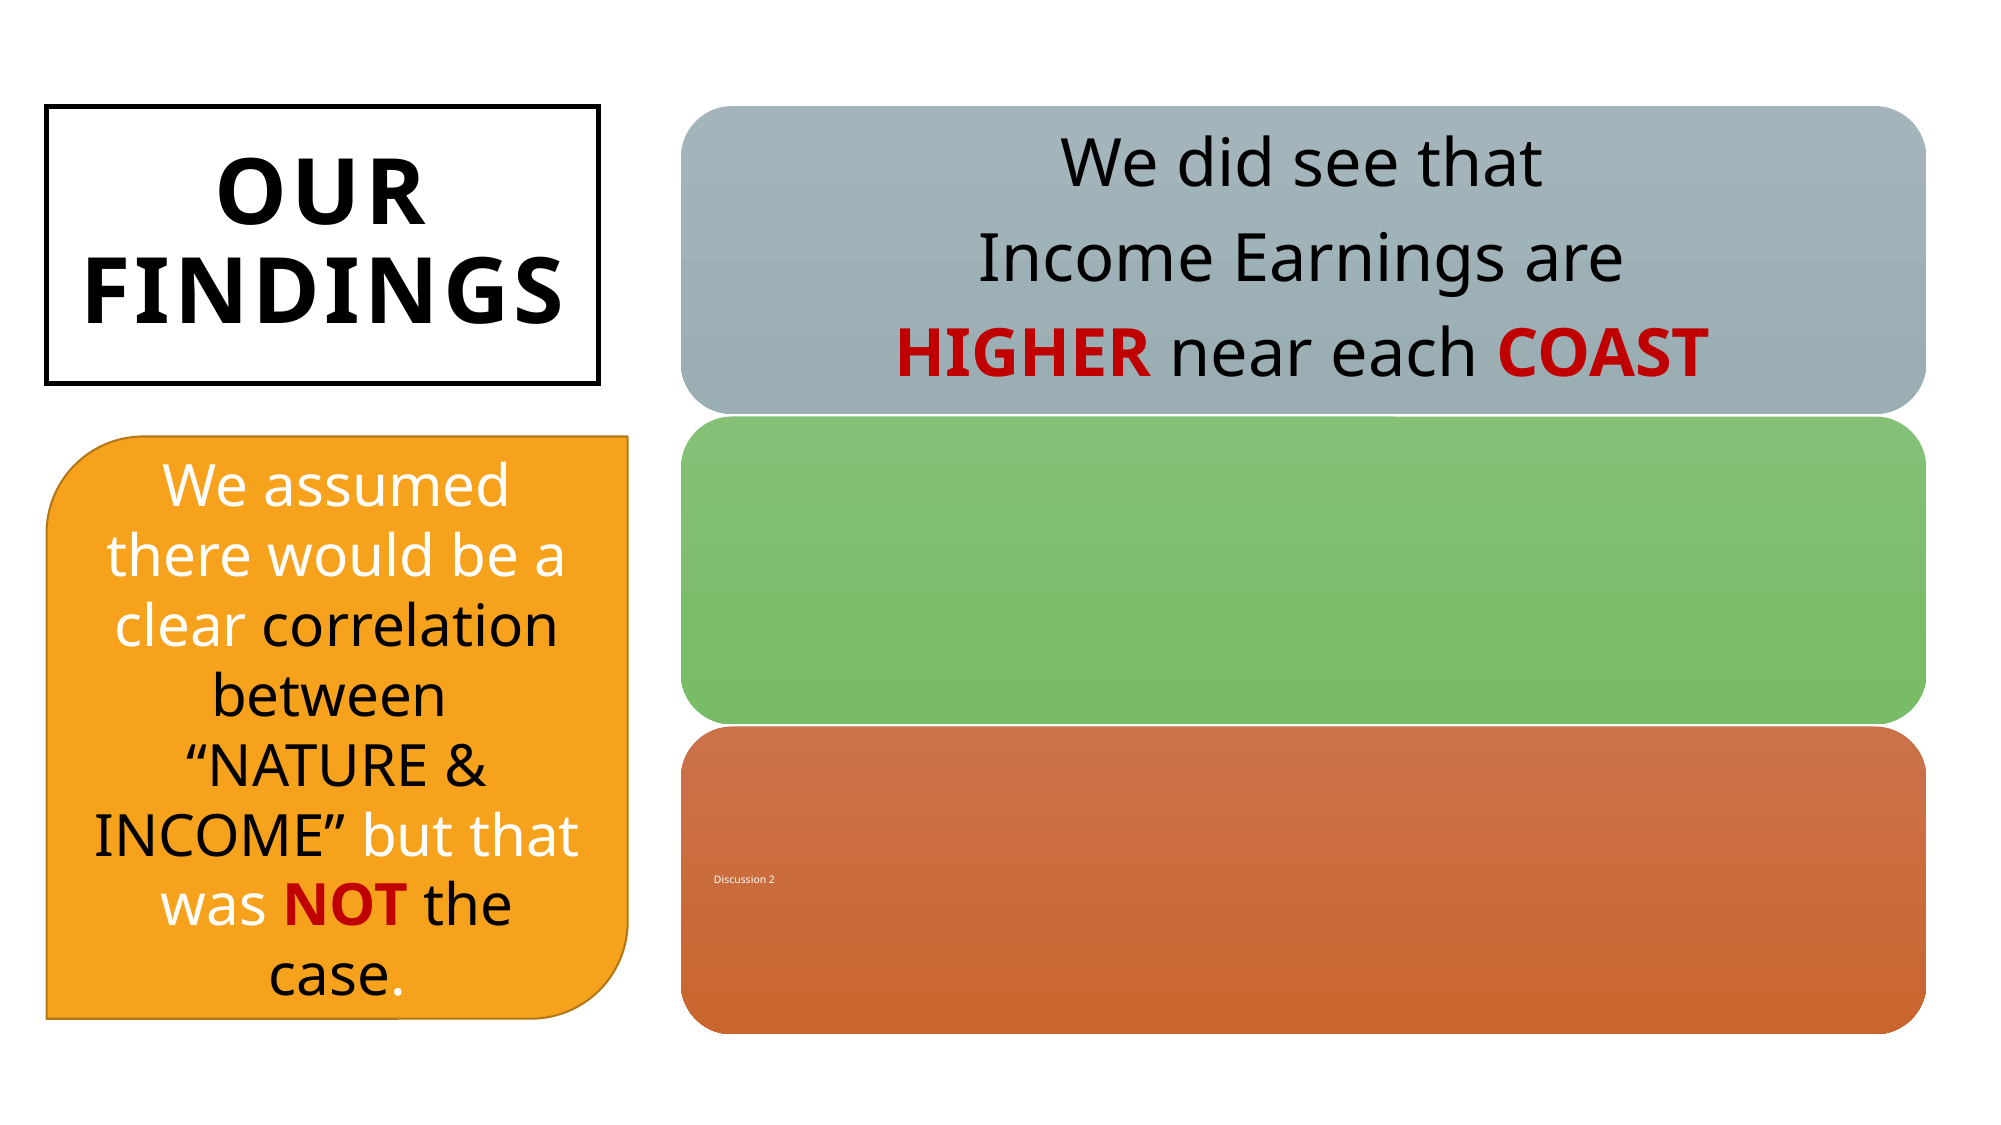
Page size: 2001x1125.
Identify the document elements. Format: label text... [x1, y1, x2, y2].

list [680, 106, 1927, 1035]
text_box We assumed there would be a clear correlation between “NATURE & INCOME” but that was NOT the case. [45, 435, 629, 1020]
title Our Findings [46, 105, 599, 384]
